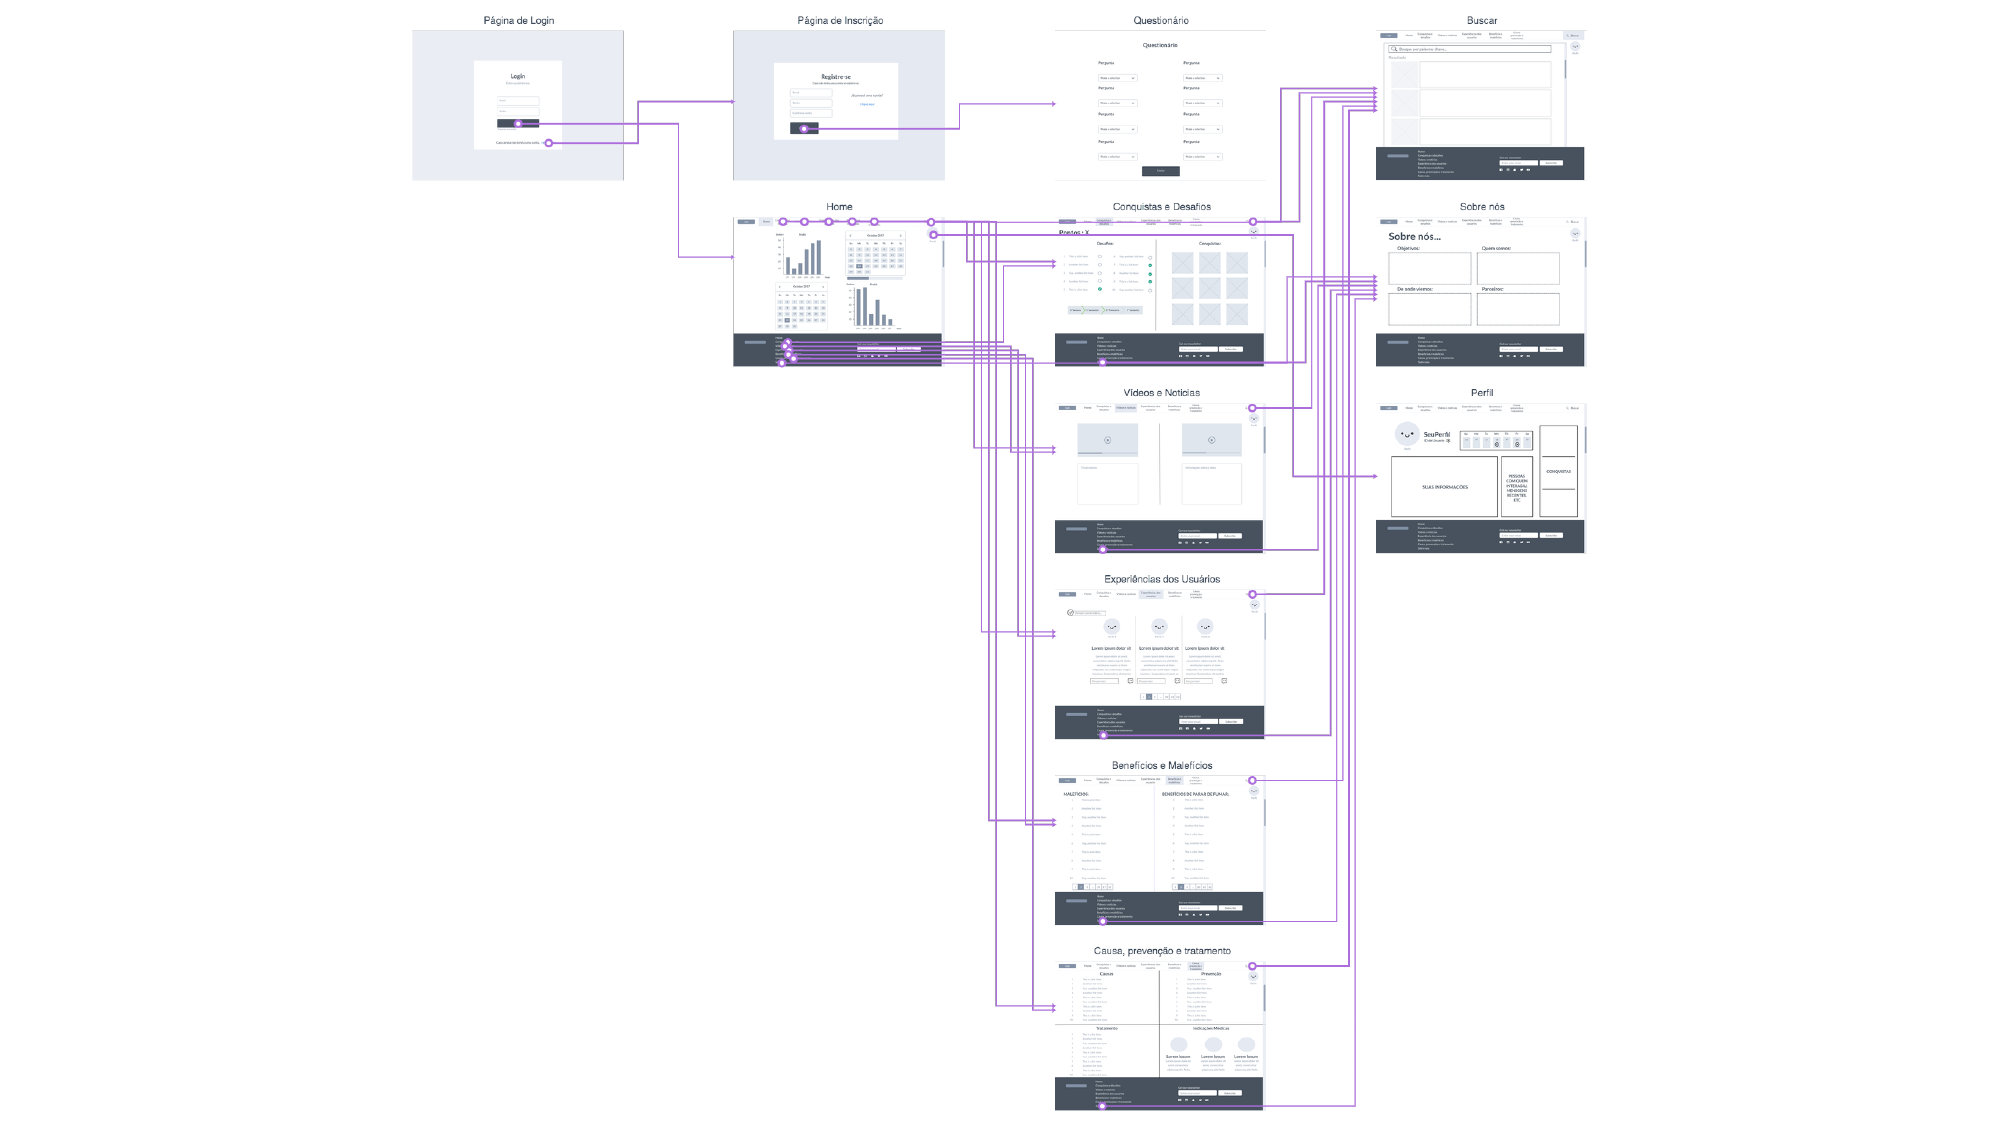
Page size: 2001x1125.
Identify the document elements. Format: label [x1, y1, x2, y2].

picture [411, 14, 1587, 1111]
